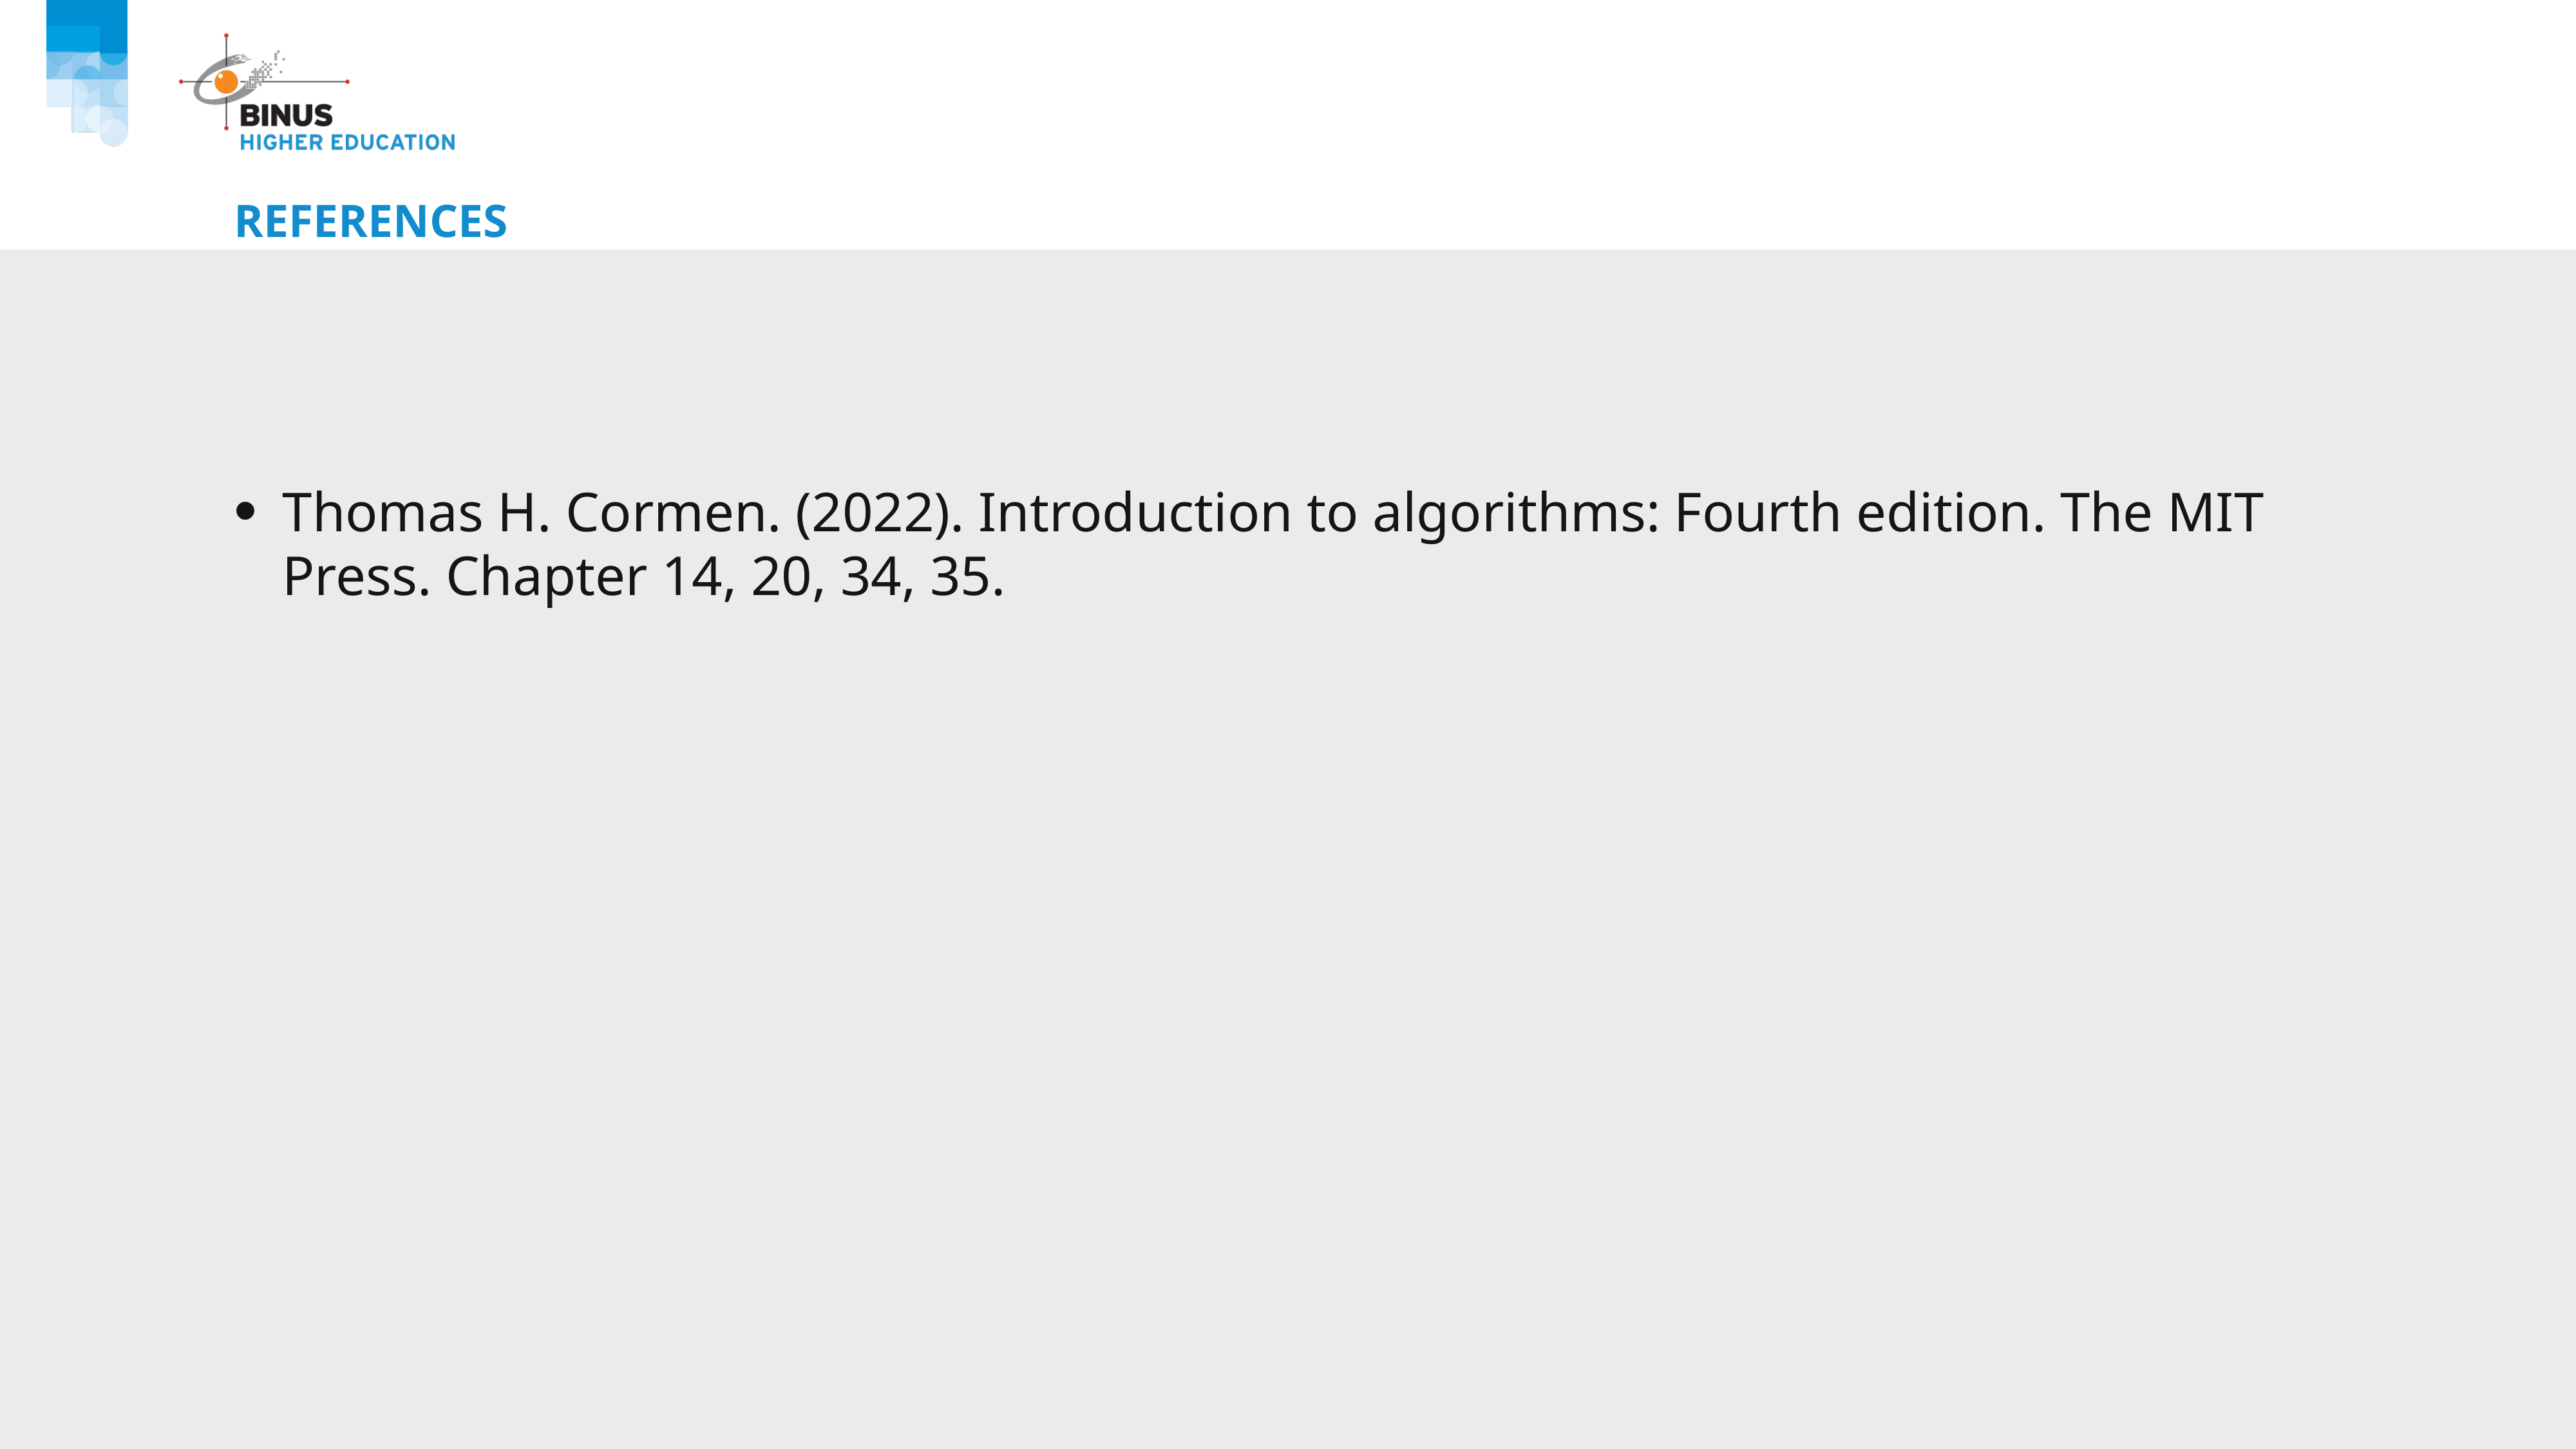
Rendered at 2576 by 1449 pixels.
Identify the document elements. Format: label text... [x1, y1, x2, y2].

list Thomas H. Cormen. (2022). Introduction to algorithms: Fourth edition. The MIT Press. Chapter 14, 20, 34, 35. [228, 471, 2349, 1252]
picture [46, 0, 455, 154]
title References [228, 197, 1784, 252]
